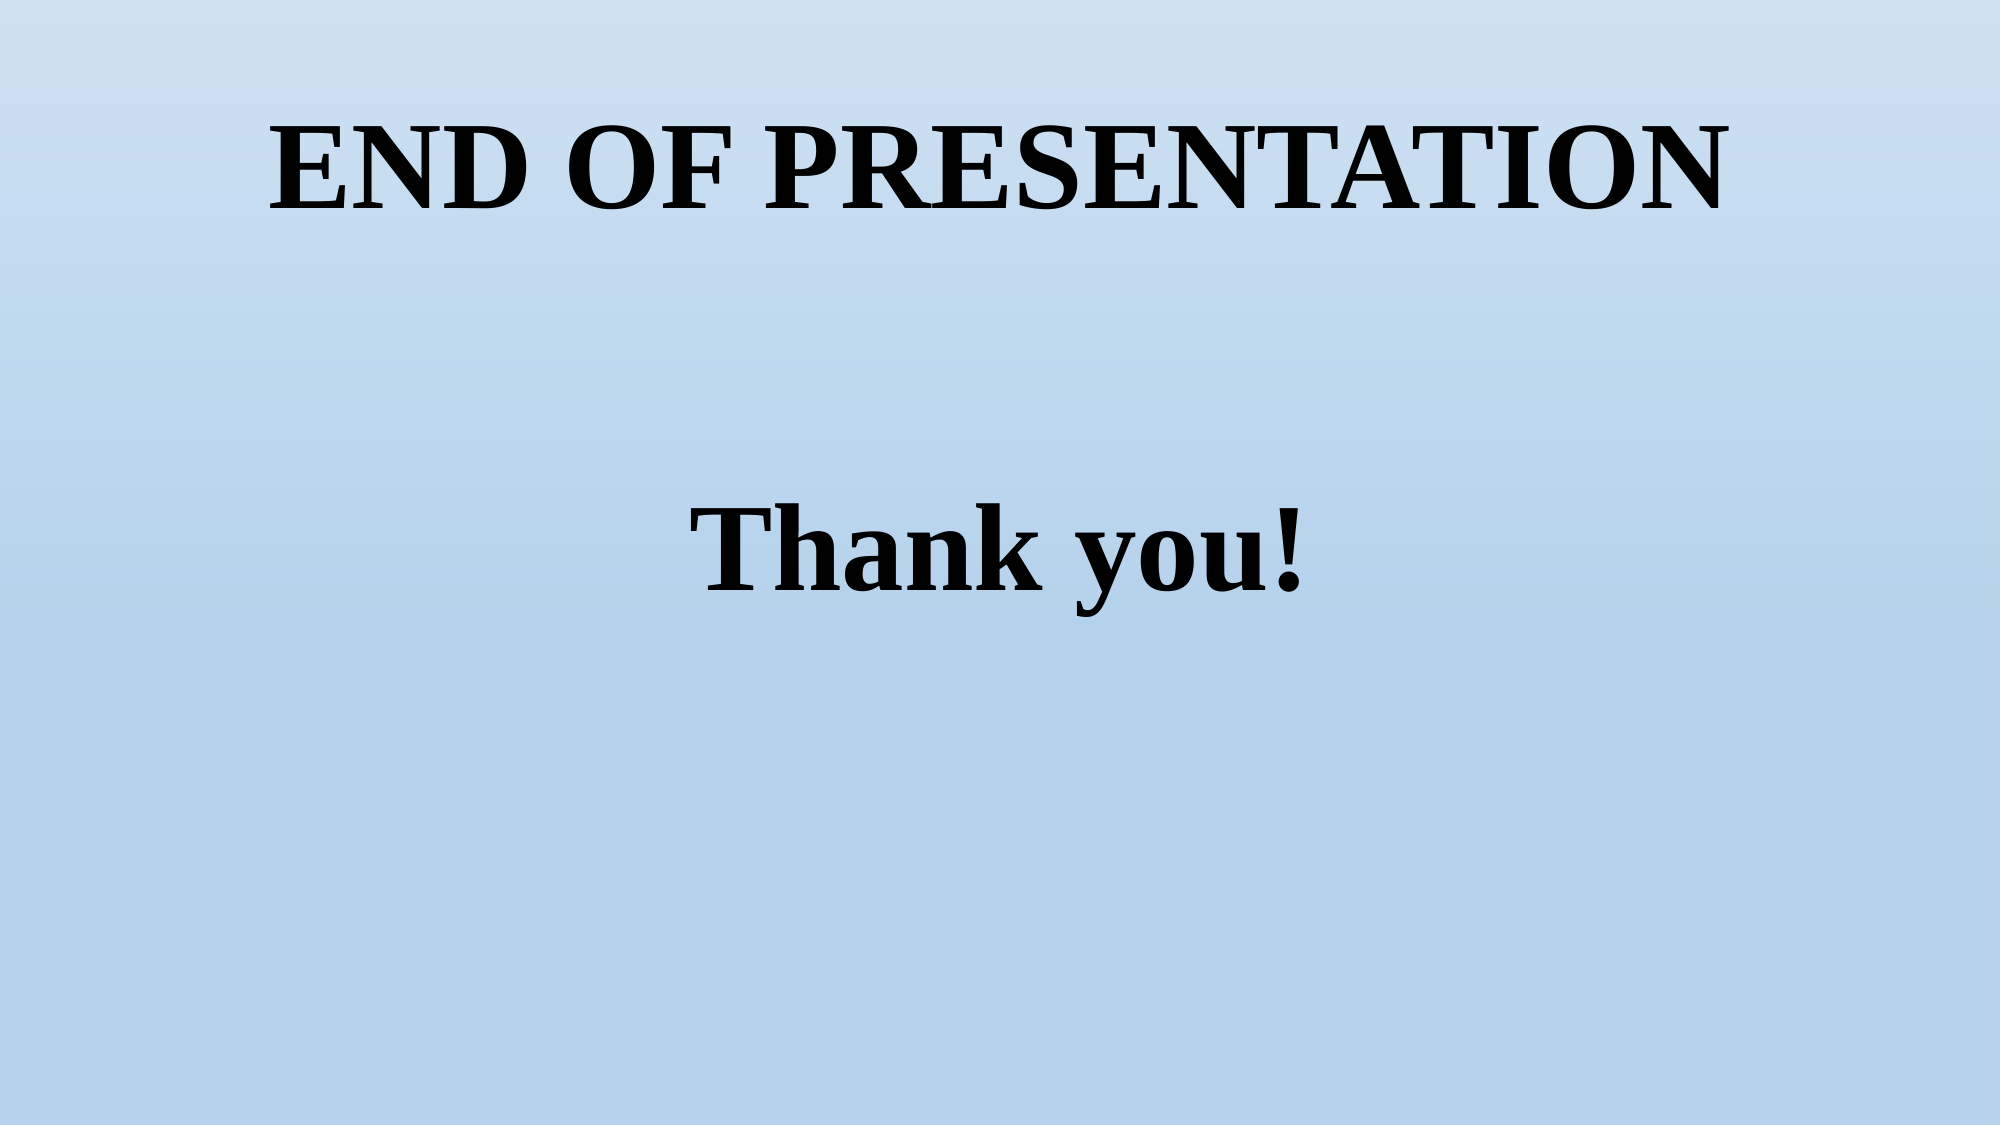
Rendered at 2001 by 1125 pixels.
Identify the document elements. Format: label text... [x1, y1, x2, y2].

title END OF PRESENTATION [137, 59, 1863, 278]
list Thank you! [137, 474, 1863, 1125]
